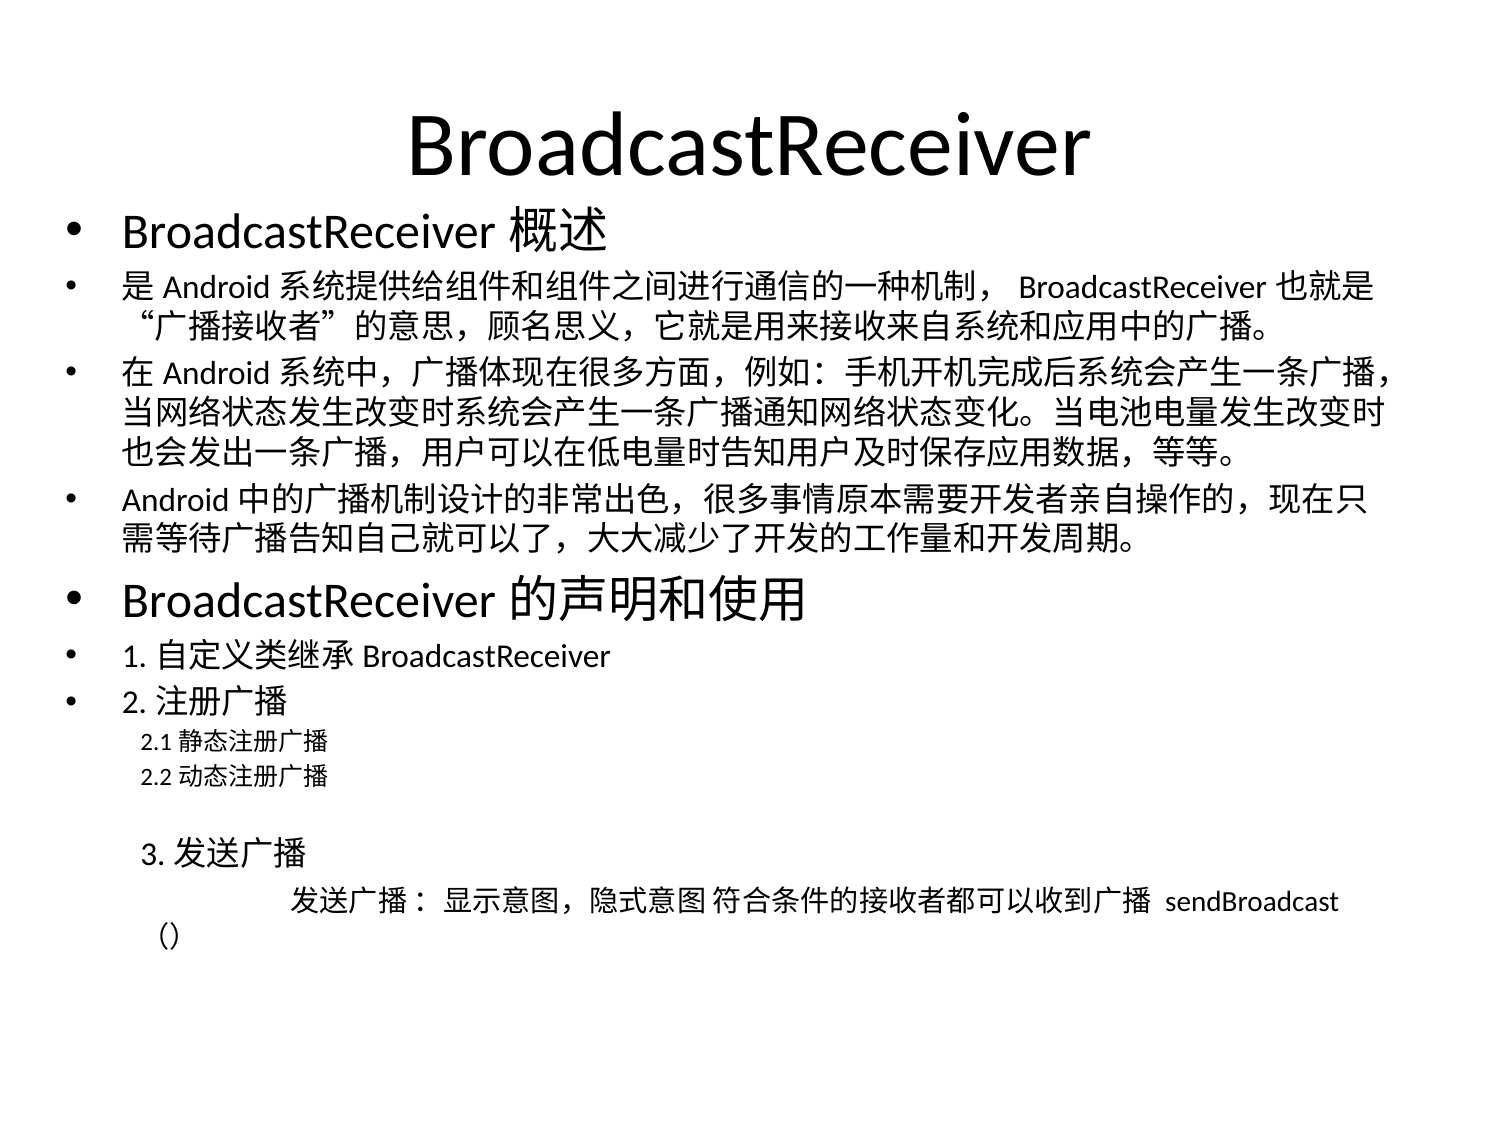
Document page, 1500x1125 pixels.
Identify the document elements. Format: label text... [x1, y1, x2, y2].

title BroadcastReceiver [75, 45, 1425, 233]
list BroadcastReceiver概述 是Android系统提供给组件和组件之间进行通信的一种机制，BroadcastReceiver也就是“广播接收者”的意思，顾名思义，它就是用来接收来自系统和应用中的广播。 在Android系统中，广播体现在很多方面，例如：手机开机完成后系统会产生一条广播，当网络状态发生改变时系统会产生一条广播通知网络状态变化。当电池电量发生改变时也会发出一条广播，用户可以在低电量时告知用户及时保存应用数据，等等。 Android中的广播机制设计的非常出色，很多事情原本需要开发者亲自操作的，现在只需等待广播告知自己就可以了，大大减少了开发的工作量和开发周期。 BroadcastReceiver的声明和使用 1.自定义类继承BroadcastReceiver 2.注册广播 2.1静态注册广播 2.2动态注册广播 3.发送广播 发送广播 ：显示意图，隐式意图 符合条件的接收者都可以收到广播 sendBroadcast（） [50, 190, 1401, 1125]
